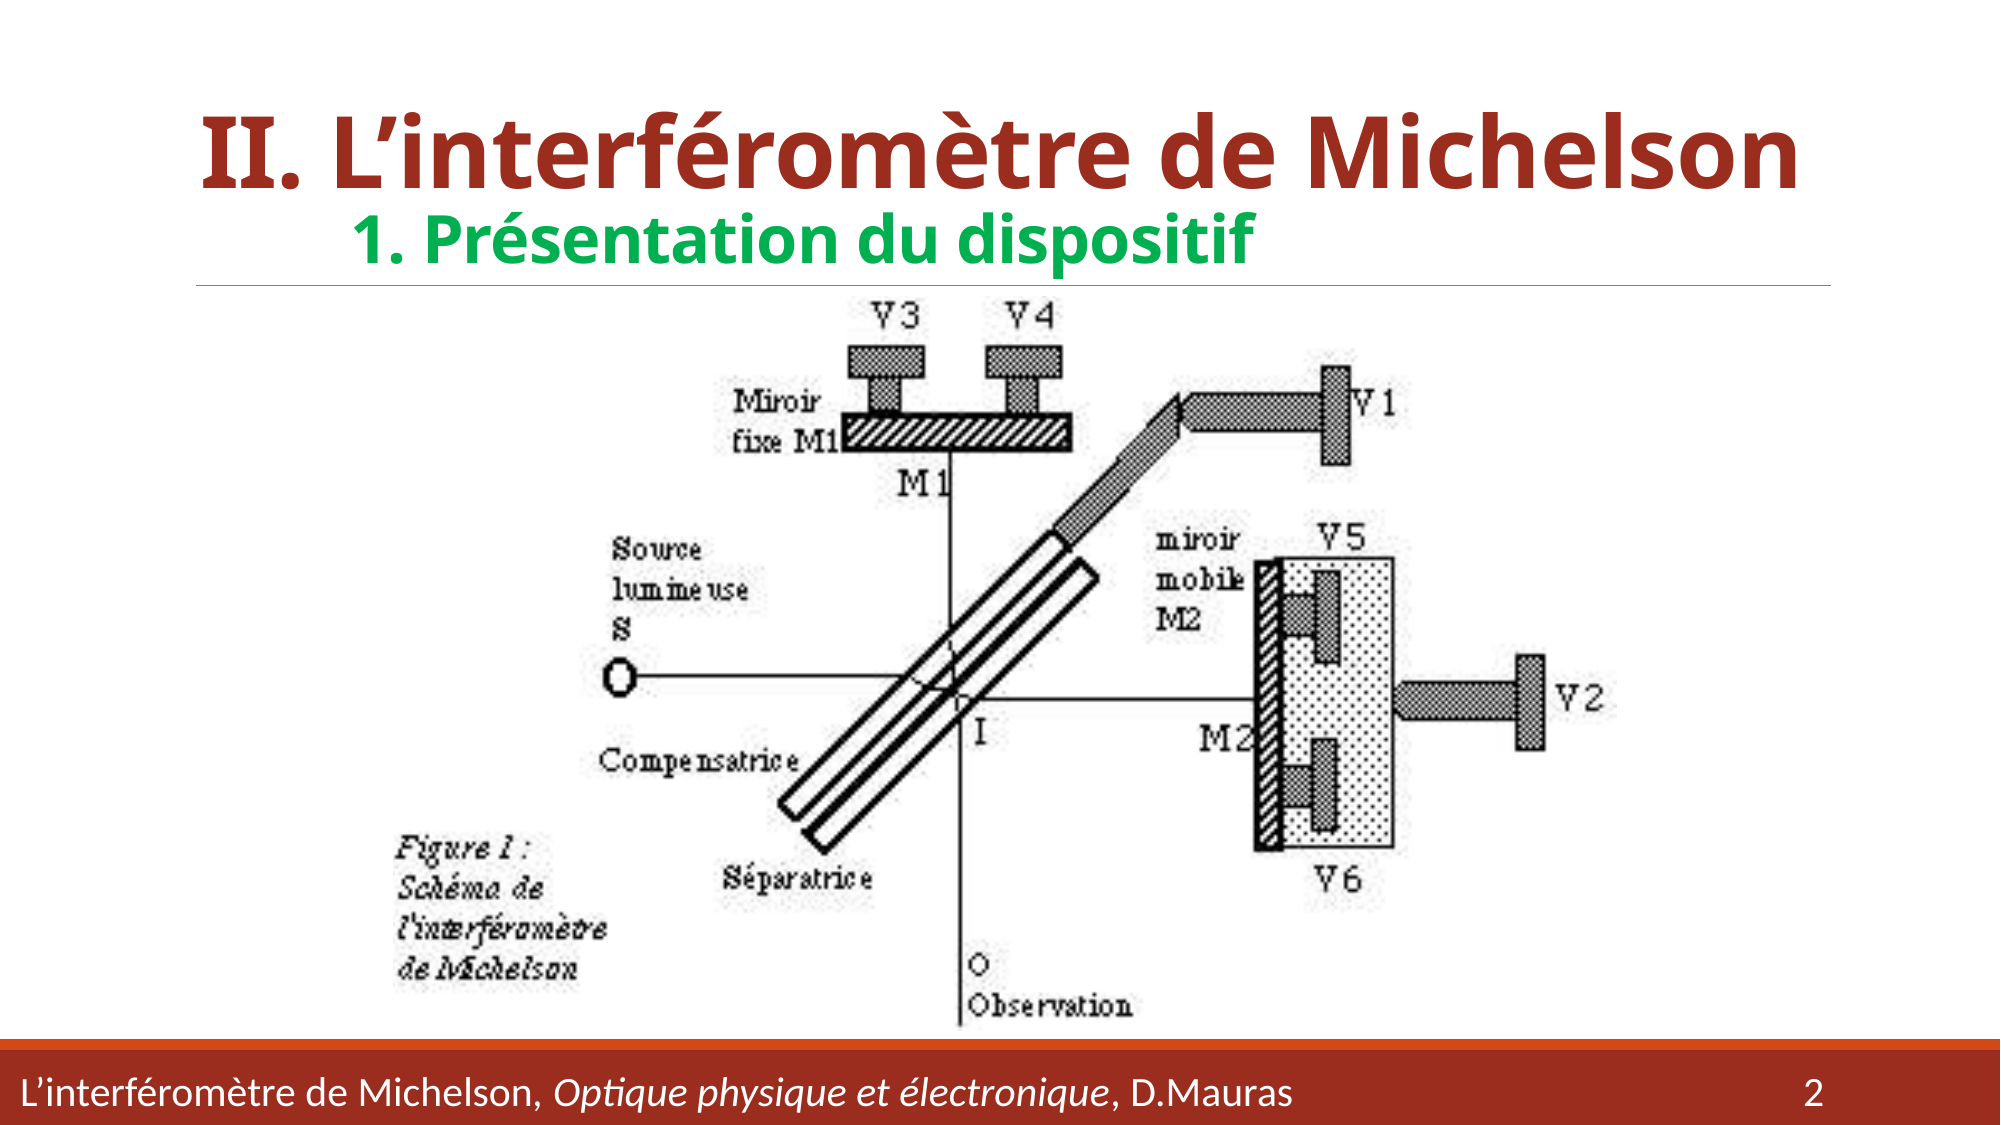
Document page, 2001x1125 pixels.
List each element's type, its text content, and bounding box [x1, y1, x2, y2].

picture [393, 296, 1617, 1032]
text_box L’interféromètre de Michelson, Optique physique et électronique, D.Mauras [5, 1057, 1800, 1123]
text_box II. L’interféromètre de Michelson 1. Présentation du dispositif [185, 46, 1879, 285]
slide_number 2 [1800, 1059, 1840, 1120]
